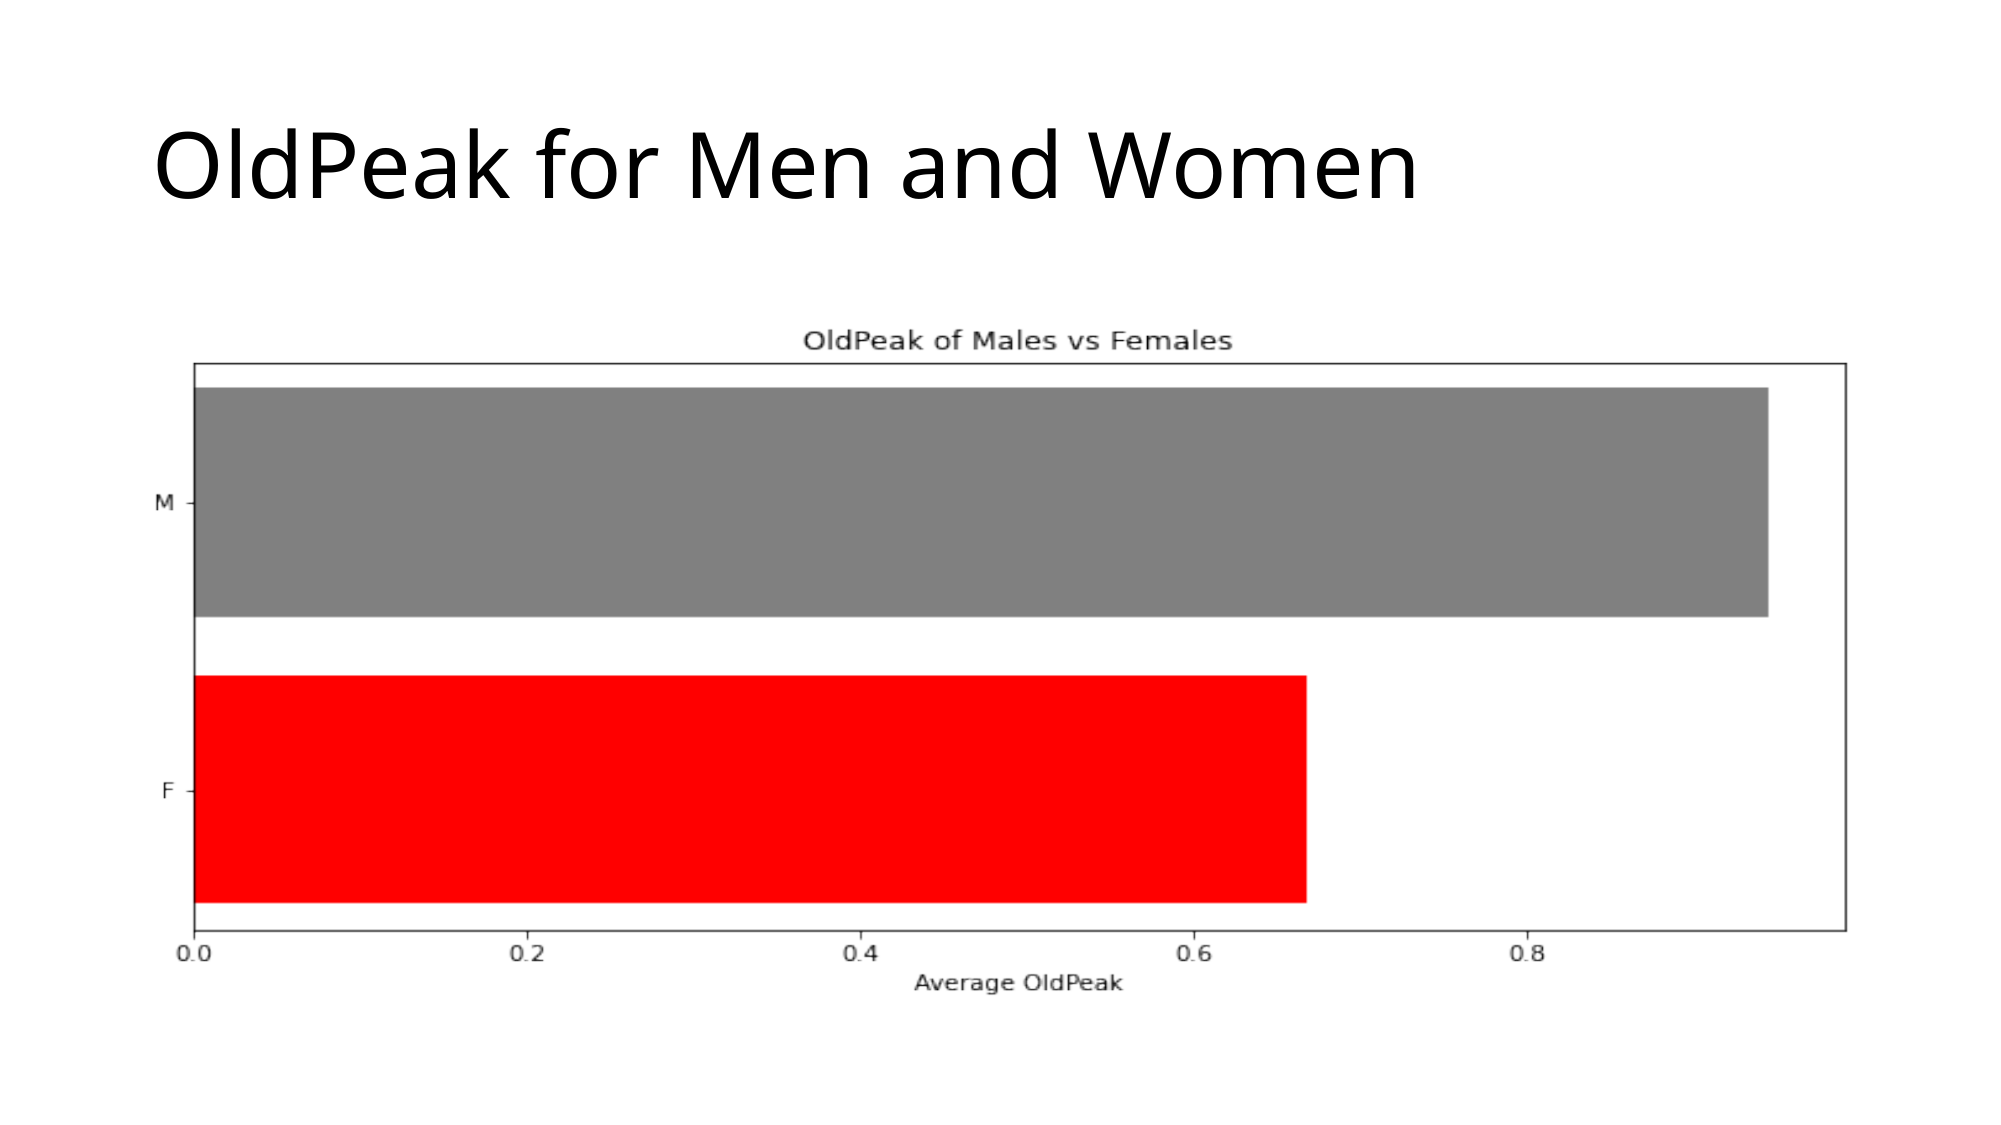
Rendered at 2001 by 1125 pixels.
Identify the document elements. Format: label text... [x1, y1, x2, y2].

title OldPeak for Men and Women [137, 59, 1863, 278]
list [137, 315, 1863, 1010]
